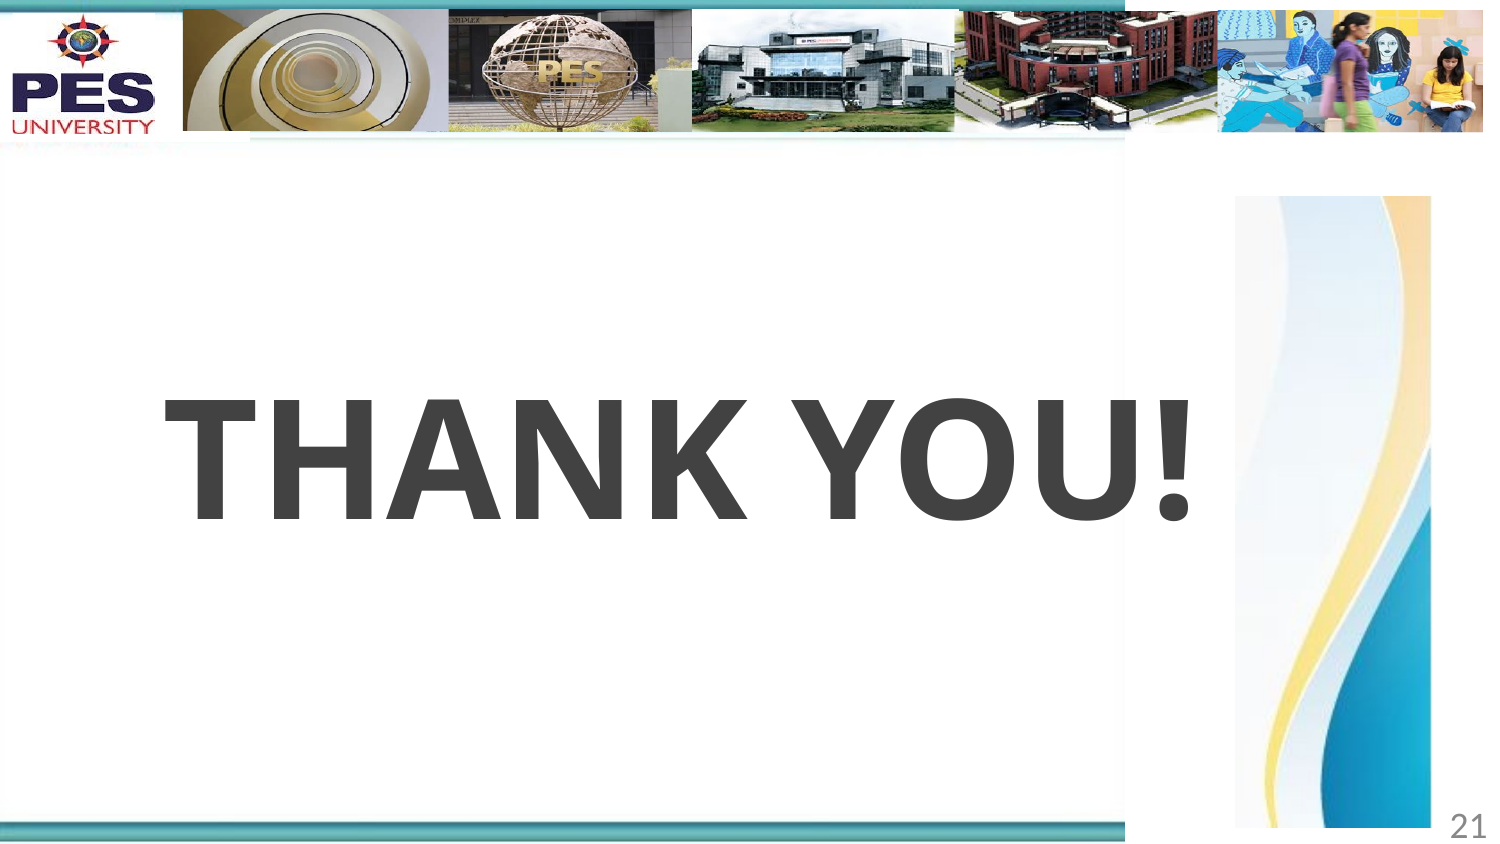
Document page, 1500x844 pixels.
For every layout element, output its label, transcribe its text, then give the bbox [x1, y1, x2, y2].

picture [1235, 196, 1433, 801]
slide_number ‹#› [1142, 801, 1488, 844]
picture [0, 0, 1483, 844]
title THANK YOU! [33, 152, 1259, 557]
